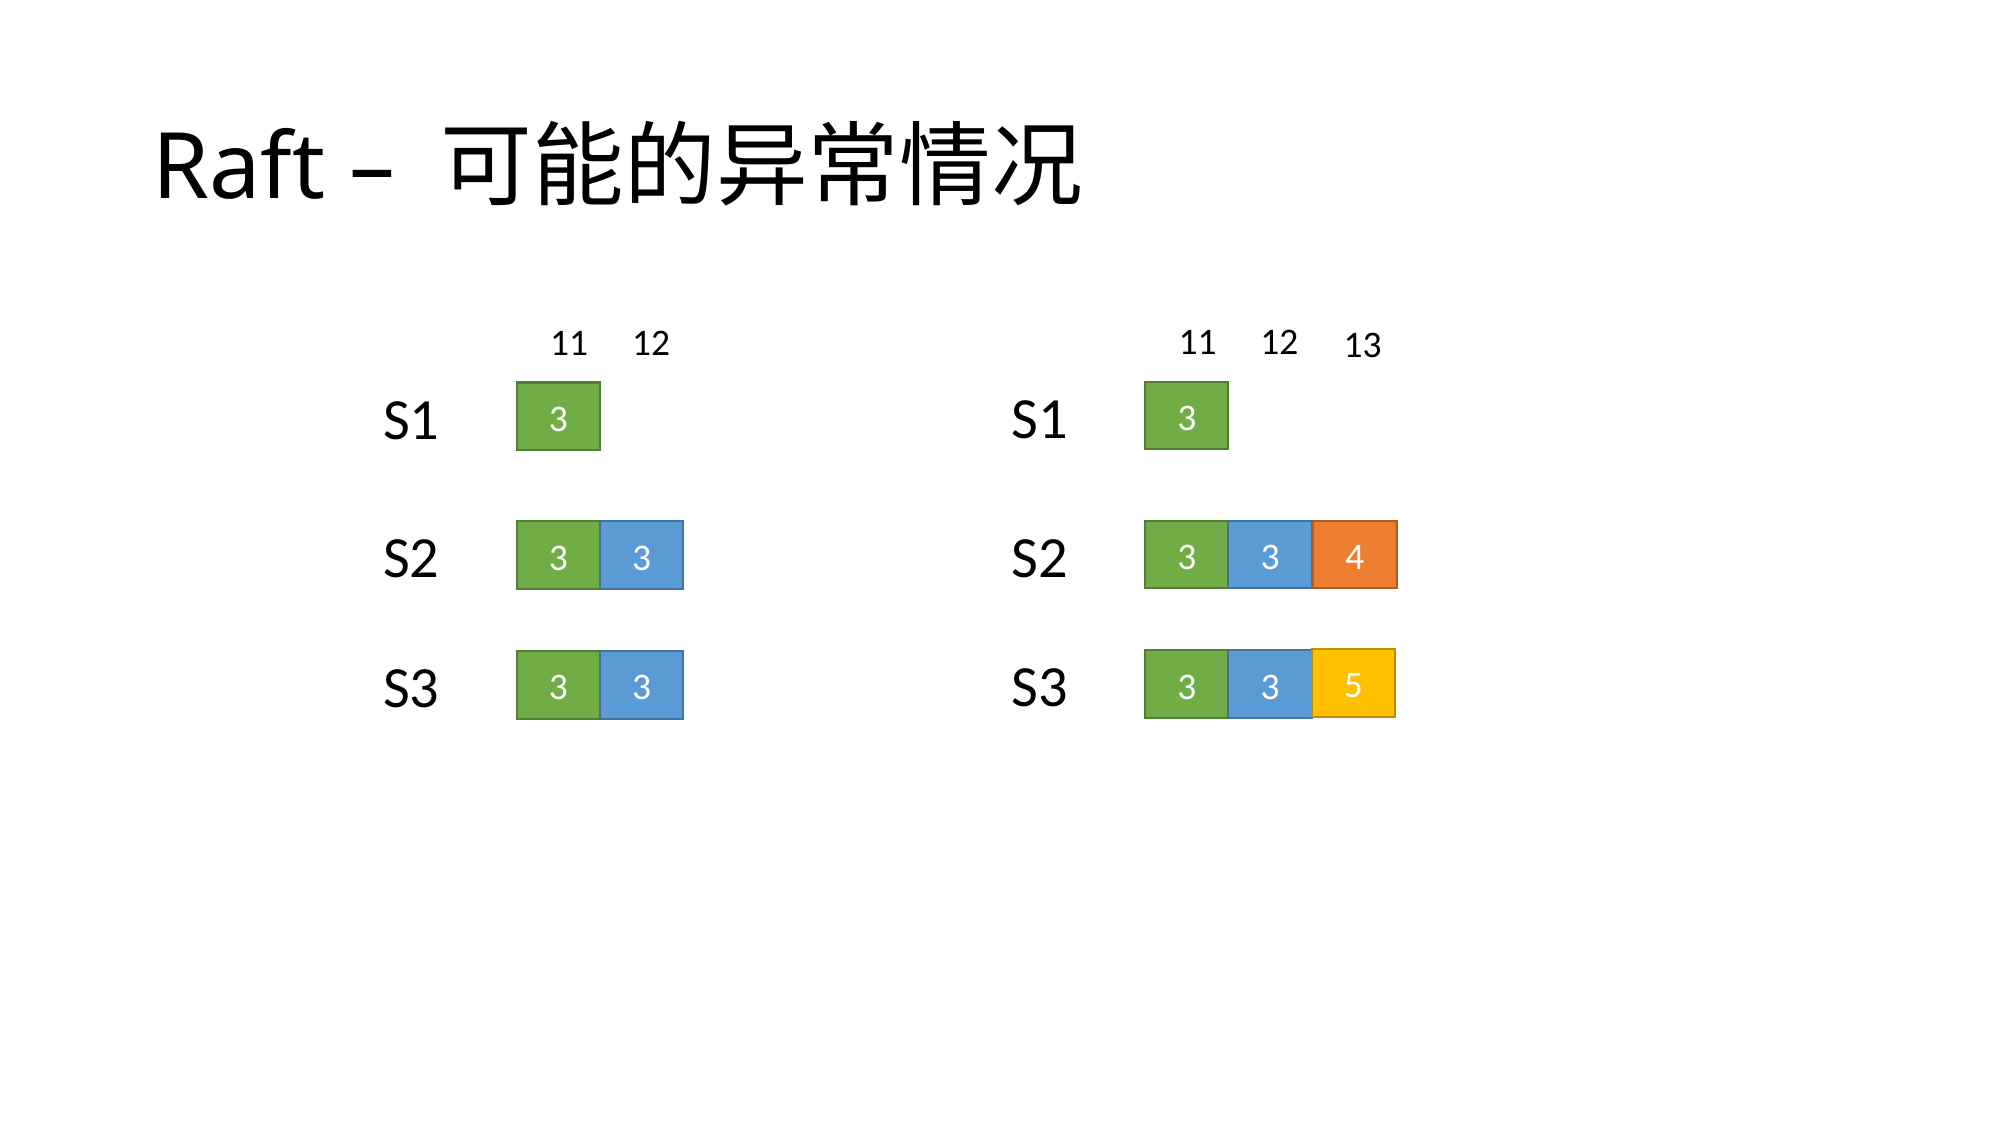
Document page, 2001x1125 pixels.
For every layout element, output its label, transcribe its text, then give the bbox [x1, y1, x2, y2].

text_box S2 [996, 511, 1084, 597]
text_box S1 [996, 372, 1084, 458]
text_box S3 [368, 641, 455, 727]
text_box 3 [516, 381, 601, 451]
text_box 11 [535, 310, 604, 371]
text_box 3 [516, 520, 599, 590]
text_box 3 [516, 650, 599, 720]
text_box 3 [1144, 520, 1227, 589]
text_box S2 [368, 512, 455, 597]
title Raft – 可能的异常情况 [137, 59, 1863, 278]
text_box 3 [1144, 381, 1229, 450]
text_box 13 [1329, 312, 1397, 373]
text_box 4 [1312, 520, 1398, 589]
text_box 3 [1227, 520, 1312, 589]
text_box 3 [599, 520, 684, 590]
text_box 3 [599, 650, 684, 720]
text_box 12 [617, 310, 686, 371]
text_box S3 [996, 641, 1084, 726]
text_box 11 [1163, 309, 1232, 370]
text_box 12 [1245, 310, 1314, 370]
text_box 3 [1227, 649, 1313, 719]
text_box S1 [368, 373, 455, 459]
text_box 5 [1311, 648, 1396, 718]
text_box 3 [1144, 649, 1227, 719]
